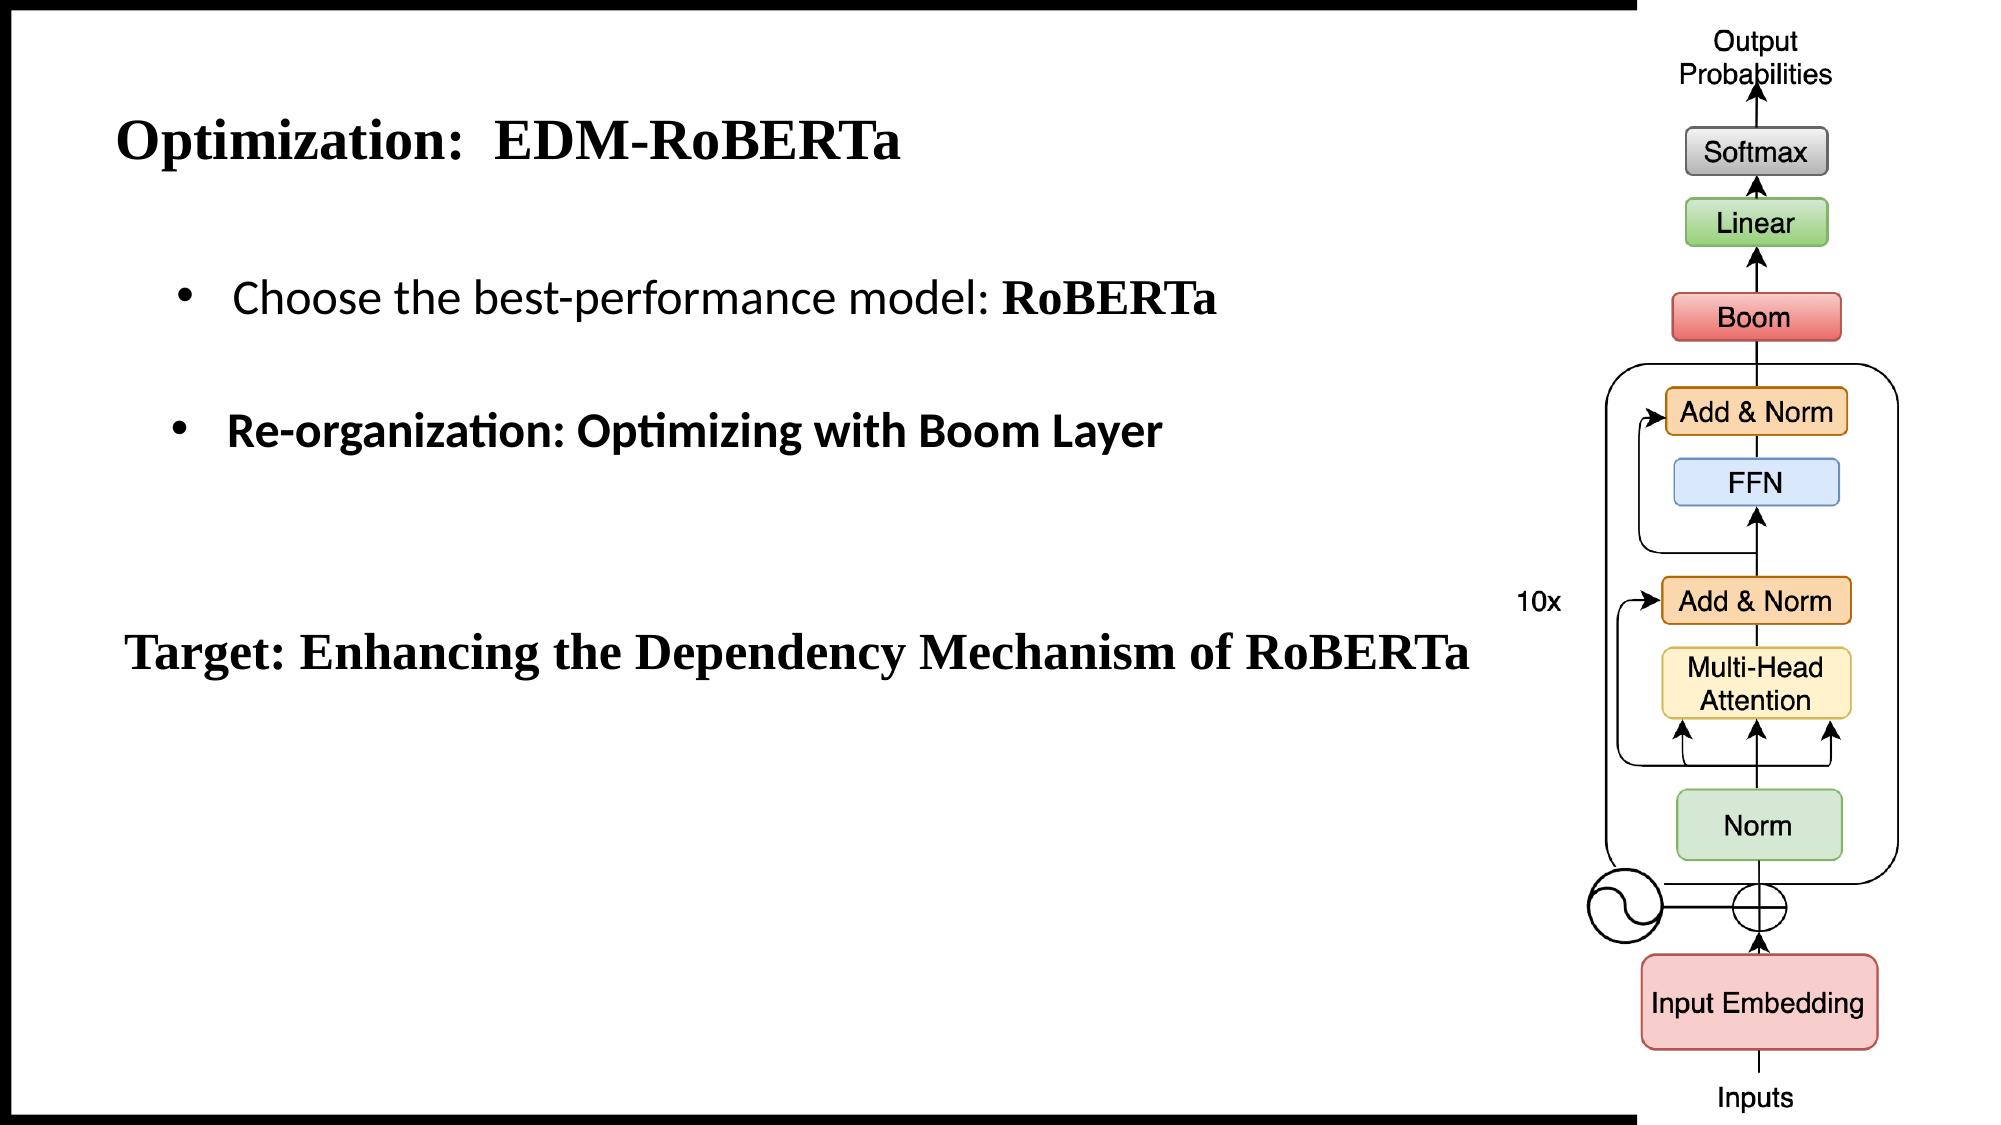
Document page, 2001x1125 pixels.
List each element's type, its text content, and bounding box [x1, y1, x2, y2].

picture [1491, 22, 1899, 1121]
text_box Optimization: EDM-RoBERTa [101, 93, 1491, 179]
text_box Re-organization: Optimizing with Boom Layer [156, 389, 1249, 465]
text_box Choose the best-performance model: RoBERTa [161, 257, 1244, 332]
text_box Target: Enhancing the Dependency Mechanism of RoBERTa [109, 610, 1491, 688]
